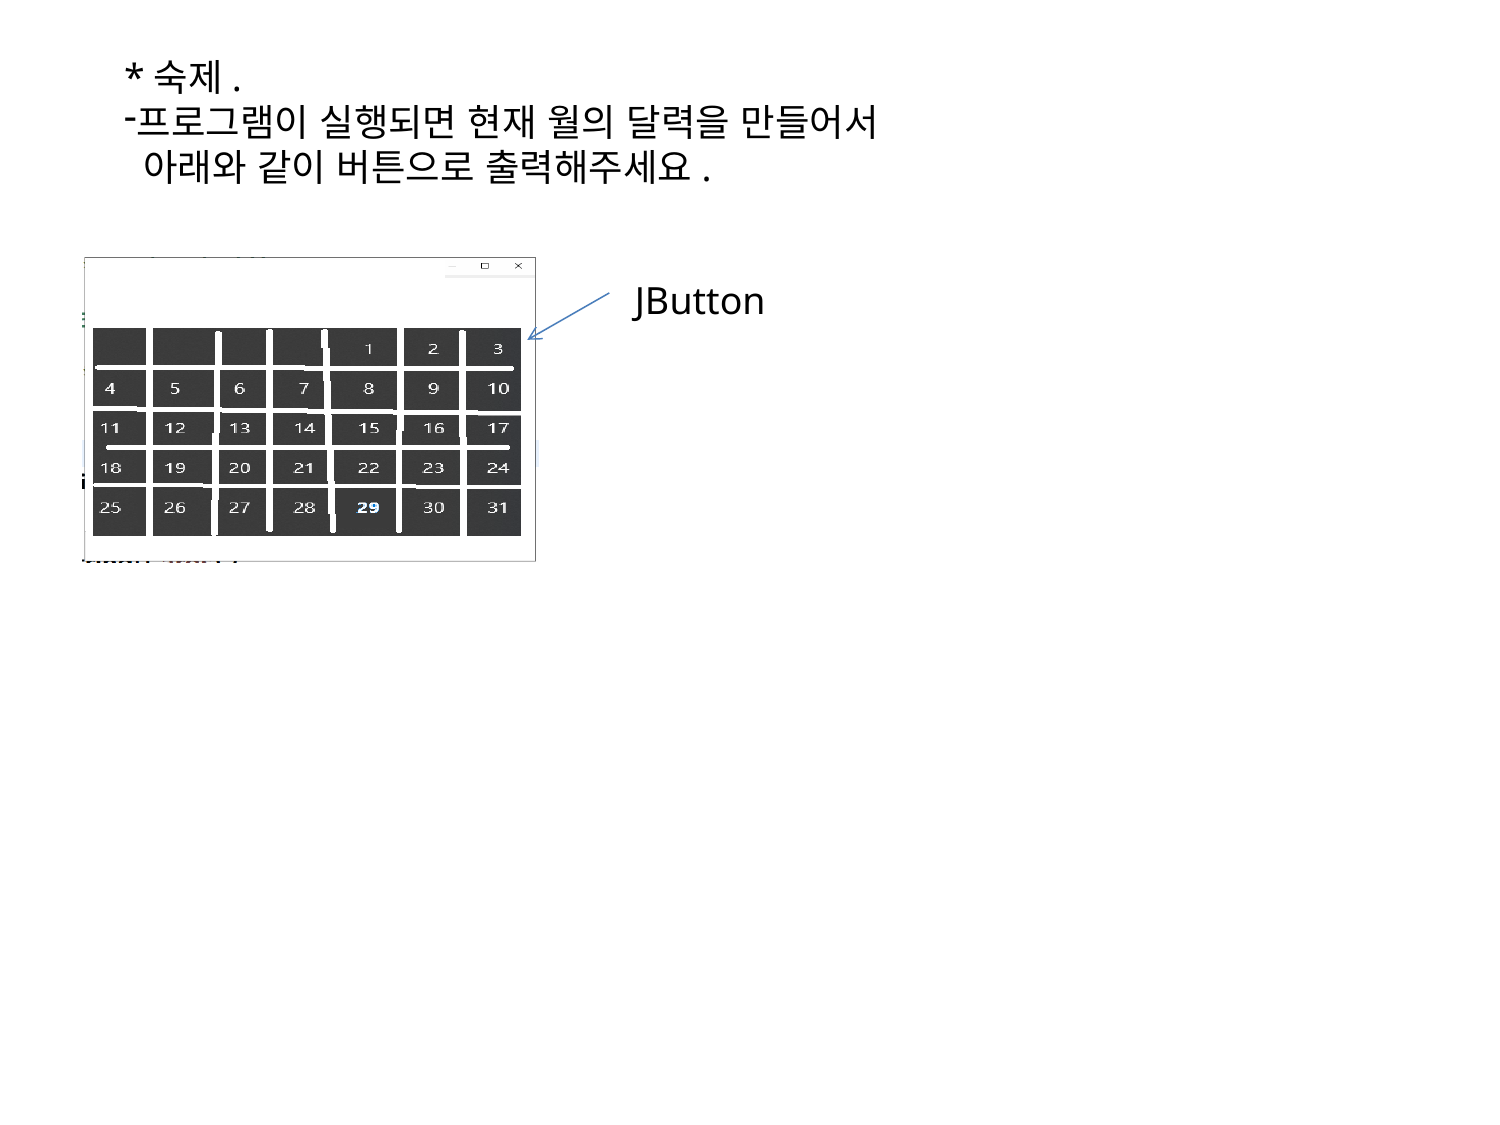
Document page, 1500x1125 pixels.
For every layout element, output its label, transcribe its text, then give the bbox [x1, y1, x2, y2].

picture [81, 257, 540, 563]
text_box JButton [619, 269, 781, 330]
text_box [527, 292, 610, 341]
text_box *숙제. 프로그램이 실행되면 현재 월의 달력을 만들어서 아래와 같이 버튼으로 출력해주세요. [109, 46, 905, 197]
